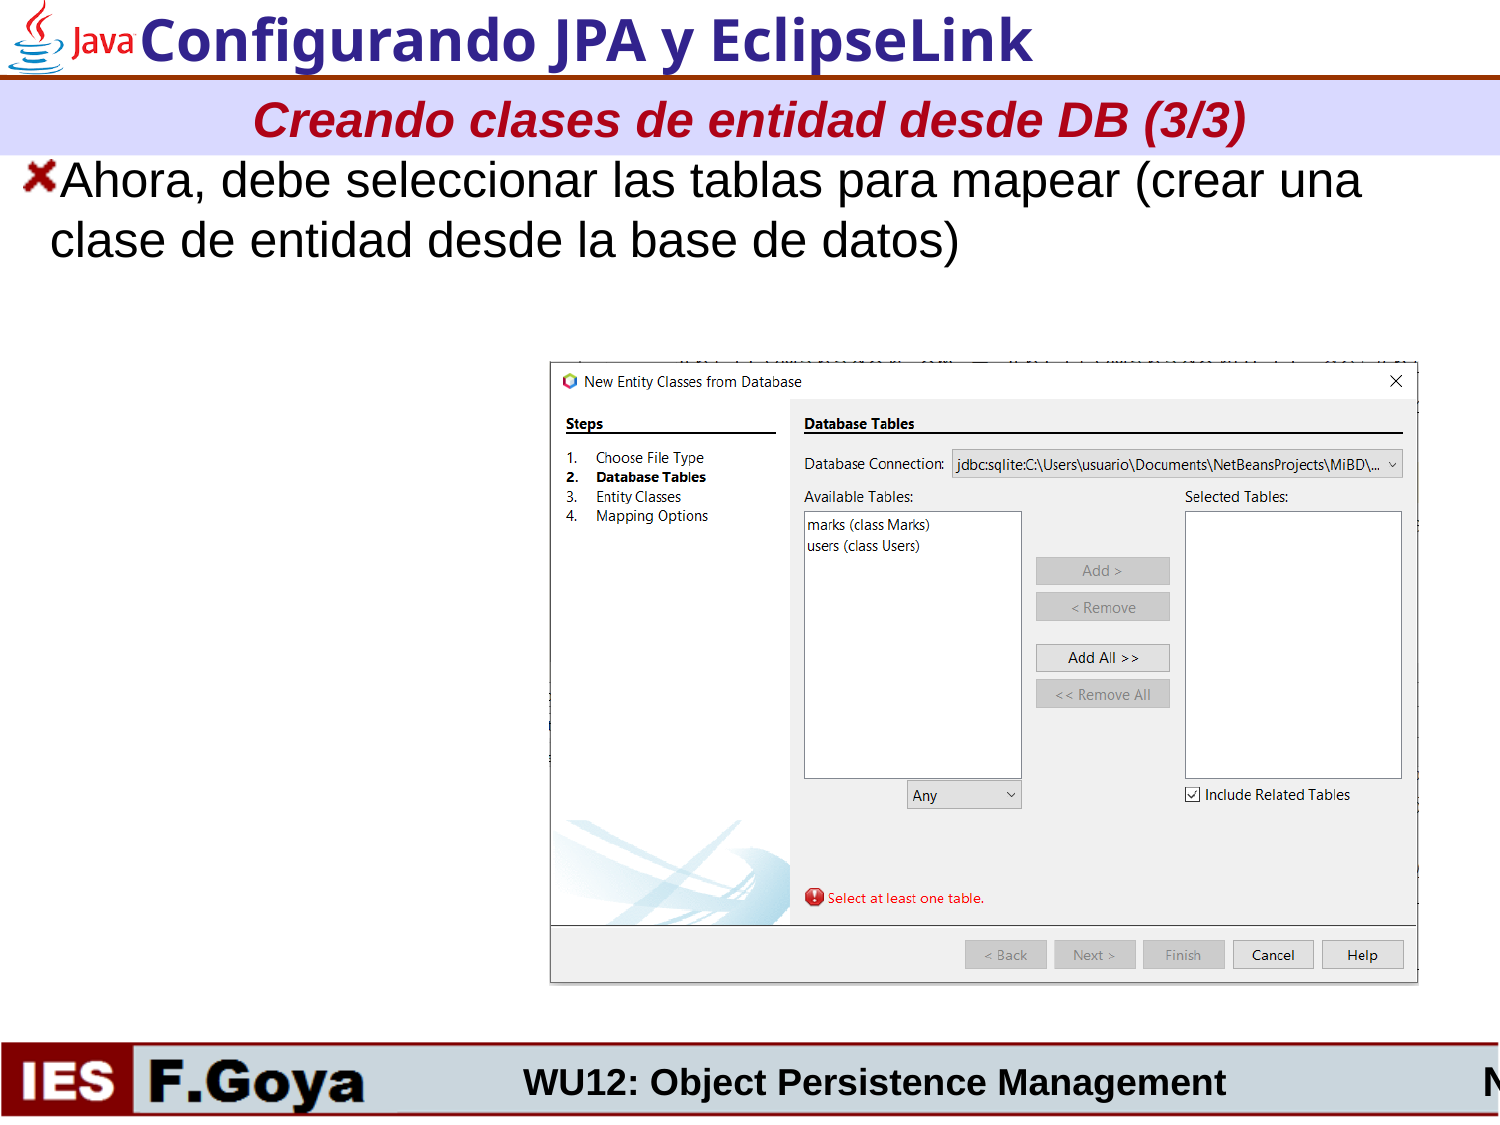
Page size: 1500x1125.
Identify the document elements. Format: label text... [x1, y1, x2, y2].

picture [7, 0, 124, 75]
picture [0, 1041, 1500, 1118]
picture [23, 159, 60, 196]
text_box Ahora, debe seleccionar las tablas para mapear (crear una clase de entidad desde la base de datos) [9, 156, 1486, 1043]
text_box Configurando JPA y EclipseLink [124, 0, 1500, 75]
text_box Creando clases de entidad desde DB (3/3) [0, 80, 1500, 156]
picture [548, 361, 1419, 987]
